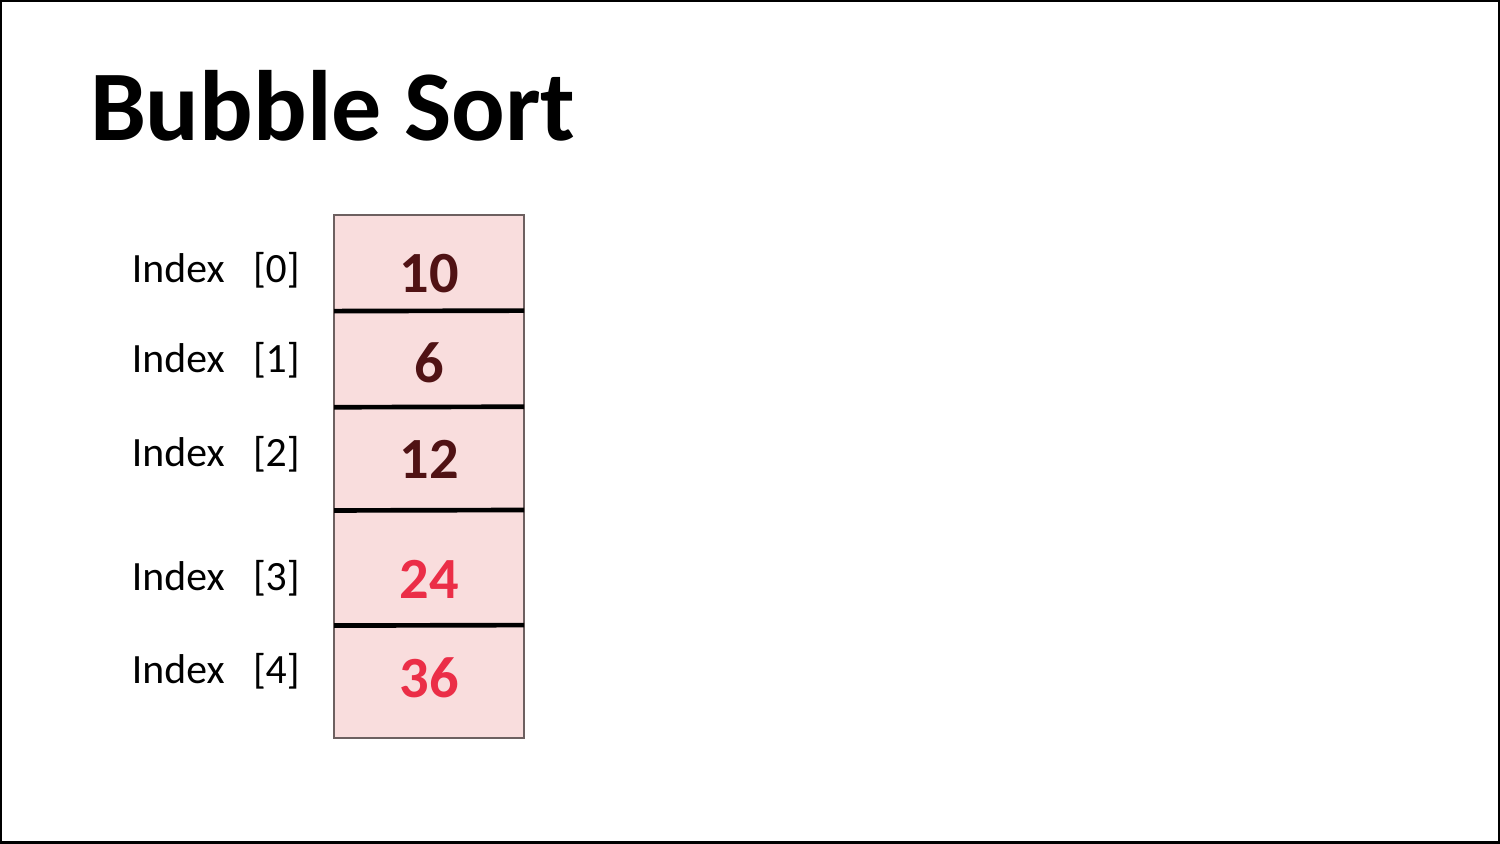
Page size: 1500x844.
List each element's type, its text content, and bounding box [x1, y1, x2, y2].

text_box 6 [351, 317, 507, 402]
text_box 36 [351, 631, 507, 717]
text_box 24 [351, 533, 507, 619]
text_box Index [0] [116, 183, 324, 273]
text_box Index [2] [116, 367, 324, 490]
text_box Bubble Sort [74, 46, 1425, 177]
text_box 10 [351, 226, 507, 310]
text_box [333, 214, 525, 739]
text_box Index [3] [116, 490, 324, 584]
text_box Index [1] [116, 273, 324, 367]
text_box Index [4] [116, 584, 324, 800]
text_box 12 [351, 413, 507, 499]
text_box [0, 0, 1500, 844]
